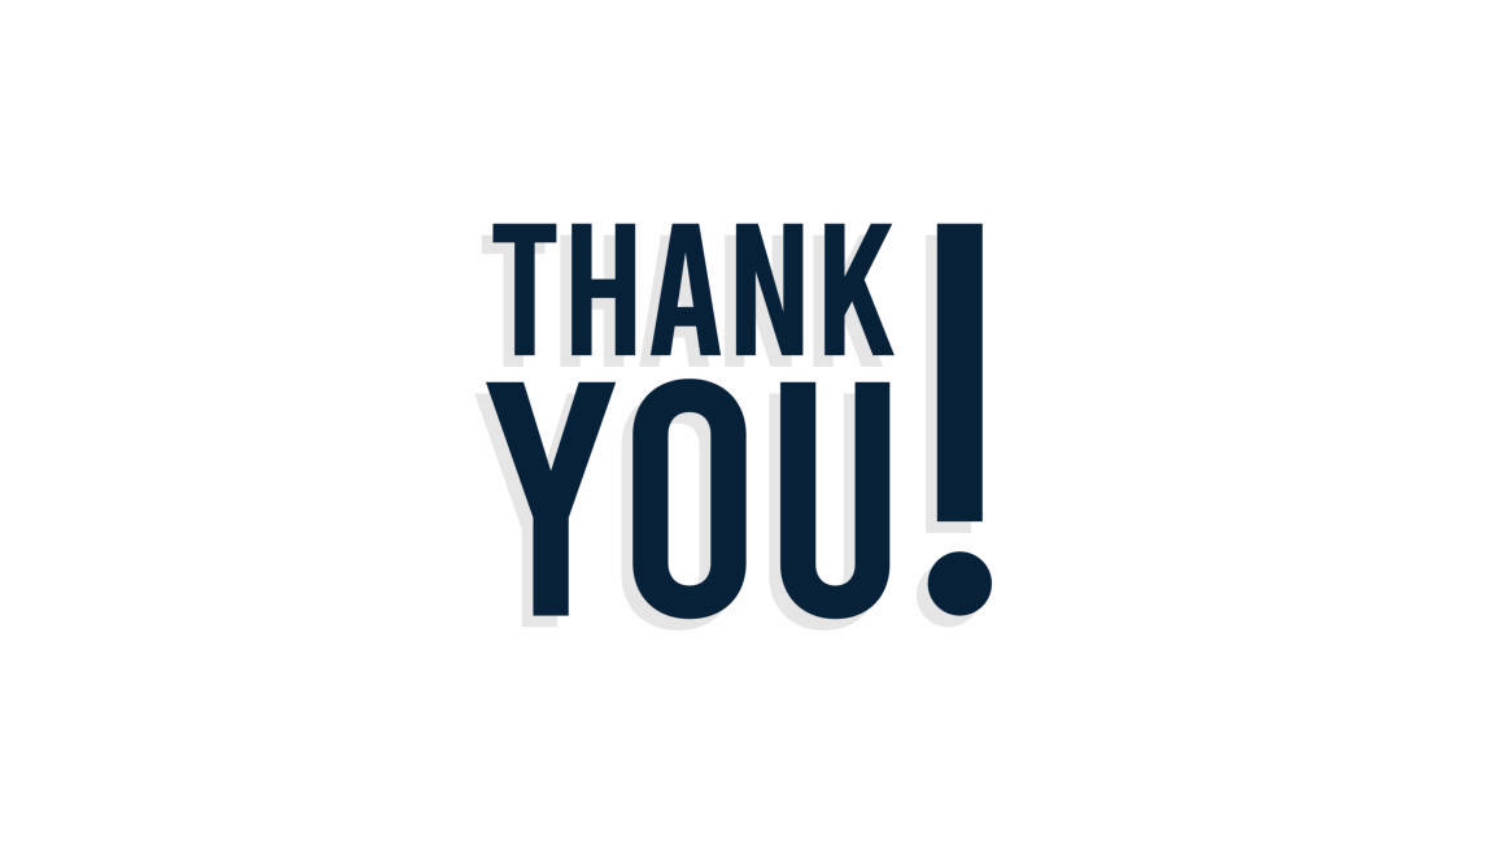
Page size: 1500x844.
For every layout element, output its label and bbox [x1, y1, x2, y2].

picture [342, 24, 1137, 819]
